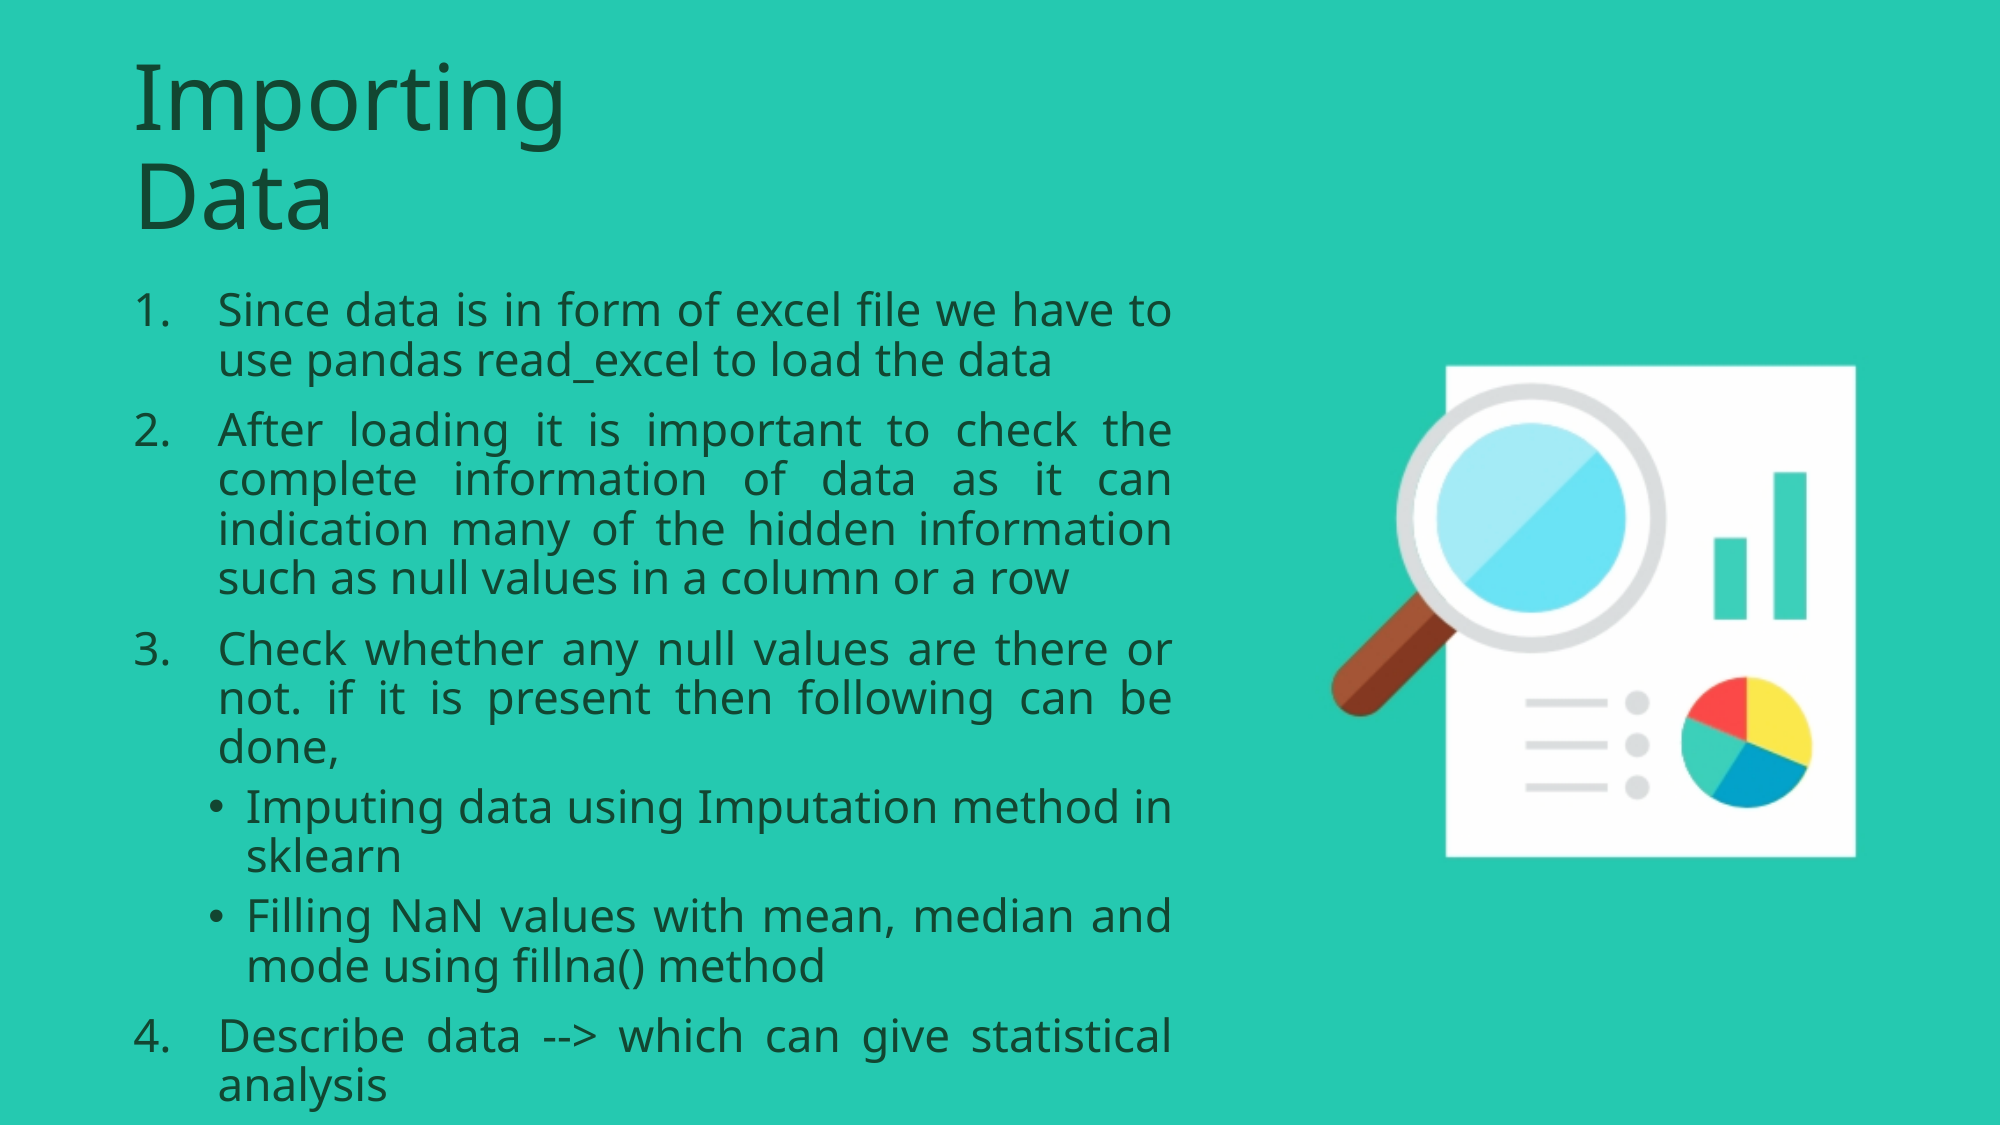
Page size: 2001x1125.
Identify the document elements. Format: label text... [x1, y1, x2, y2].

title Importing Data [118, 79, 791, 221]
picture [1298, 294, 1882, 907]
list Since data is in form of excel file we have to use pandas read_excel to load the data After loading it is important to check the complete information of data as it can indication many of the hidden information such as null values in a column or a row Check whether any null values are there or not. if it is present then following can be done, Imputing data using Imputation method in sklearn Filling NaN values with mean, median and mode using fillna() method Describe data --> which can give statistical analysis [118, 279, 1189, 1030]
